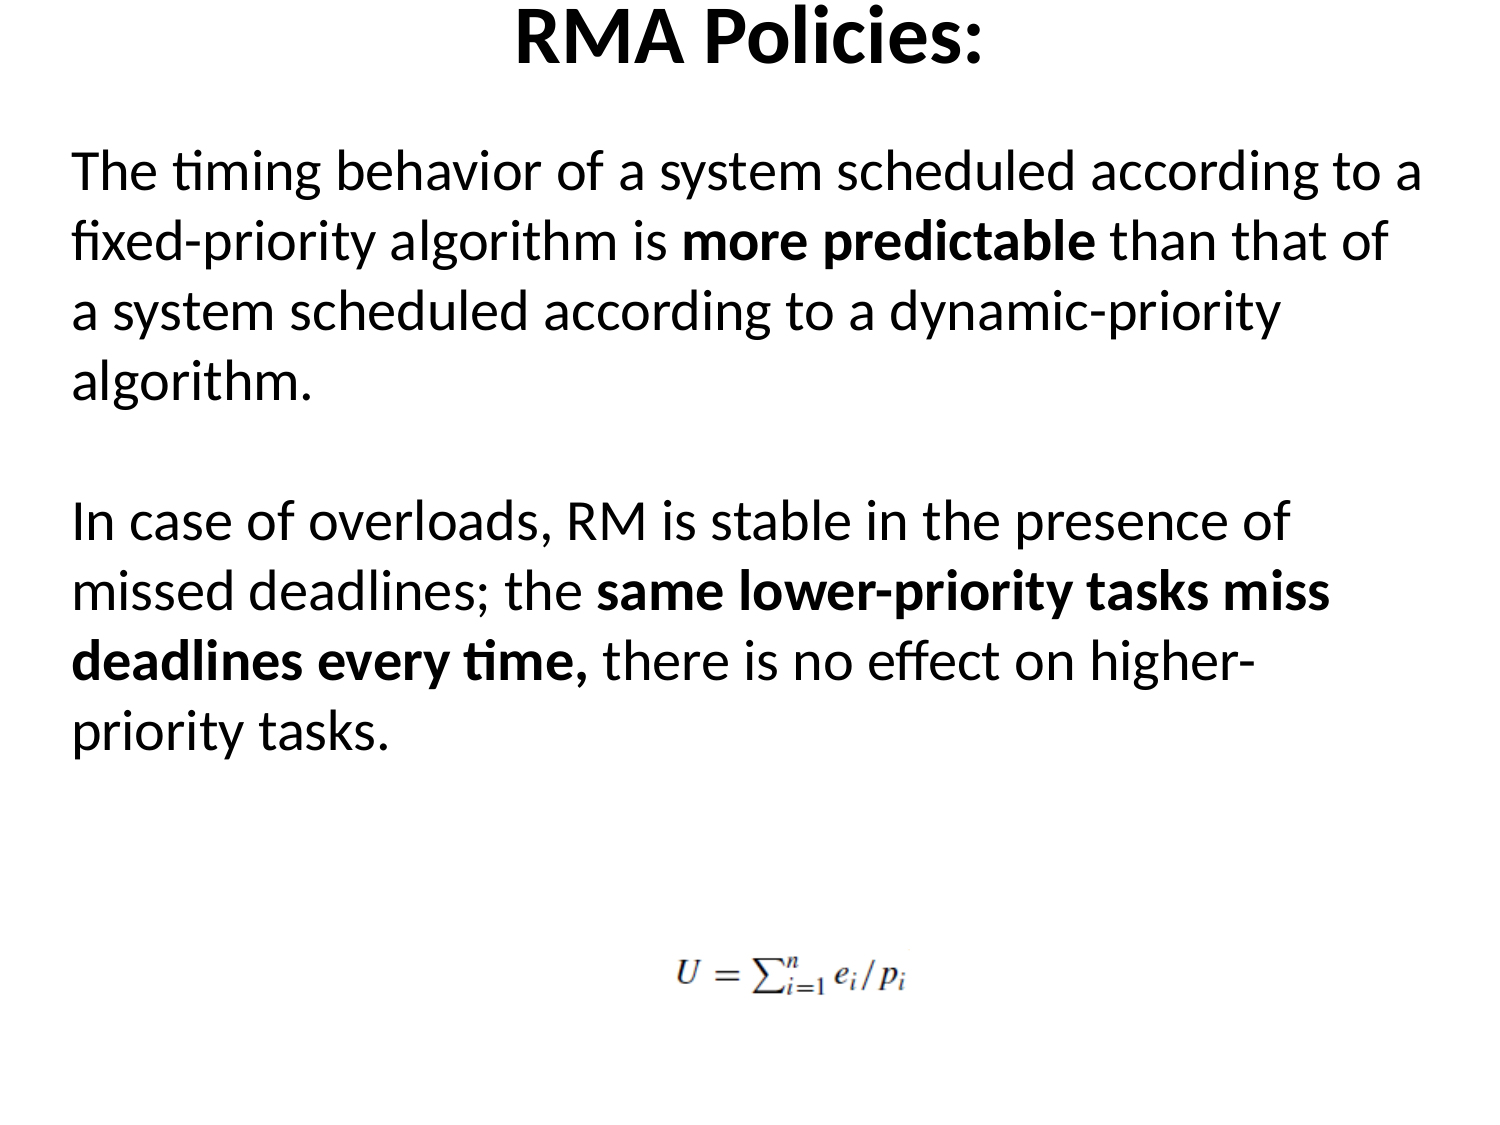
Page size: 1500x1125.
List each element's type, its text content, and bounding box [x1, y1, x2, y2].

picture [674, 949, 910, 1004]
text_box The timing behavior of a system scheduled according to a fixed-priority algorithm is more predictable than that of a system scheduled according to a dynamic-priority algorithm. In case of overloads, RM is stable in the presence of missed deadlines; the same lower-priority tasks miss deadlines every time, there is no effect on higher-priority tasks. [56, 125, 1444, 1100]
text_box RMA Policies: [0, 0, 1500, 129]
